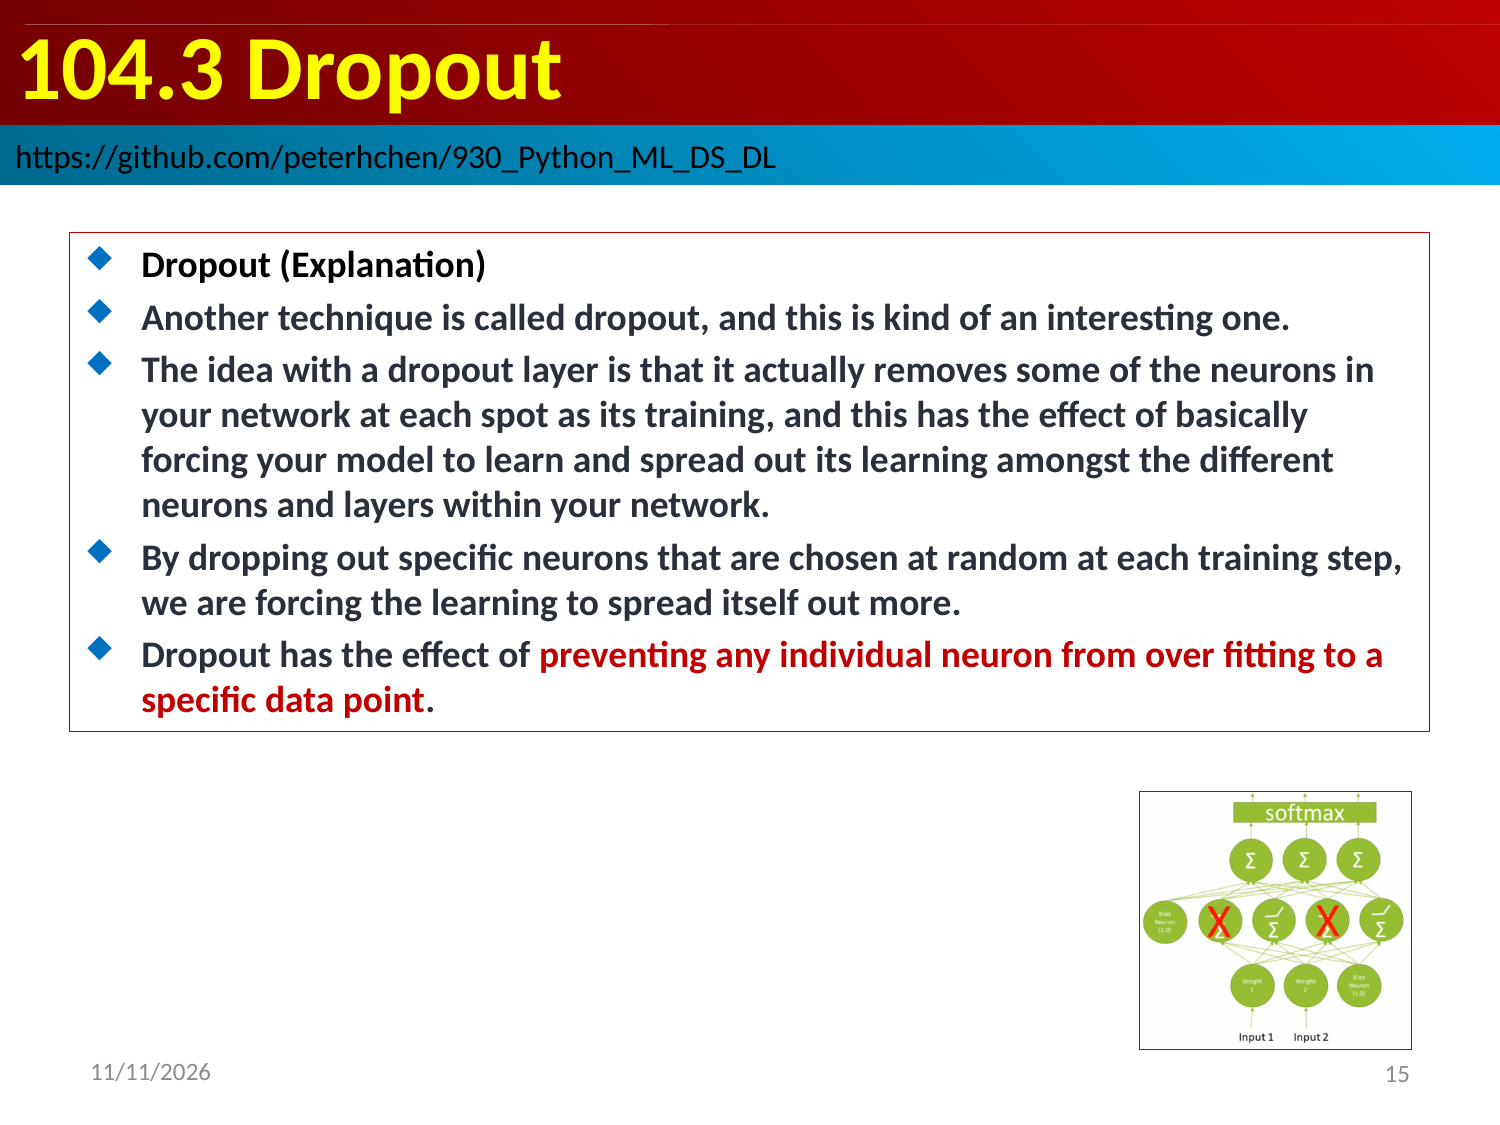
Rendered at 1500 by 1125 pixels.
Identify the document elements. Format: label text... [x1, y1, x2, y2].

slide_number 15 [1074, 1042, 1425, 1103]
title 104.3 Dropout [0, 0, 1500, 125]
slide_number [75, 1040, 425, 1101]
subtitle Dropout (Explanation) Another technique is called dropout, and this is kind of an interesting one. The idea with a dropout layer is that it actually removes some of the neurons in your network at each spot as its training, and this has the effect of basically forcing your model to learn and spread out its learning amongst the different neurons and layers within your network. By dropping out specific neurons that are chosen at random at each training step, we are forcing the learning to spread itself out more. Dropout has the effect of preventing any individual neuron from over fitting to a specific data point. [69, 232, 1430, 732]
text_box https://github.com/peterhchen/930_Python_ML_DS_DL [0, 125, 1500, 185]
picture [1139, 790, 1412, 1050]
